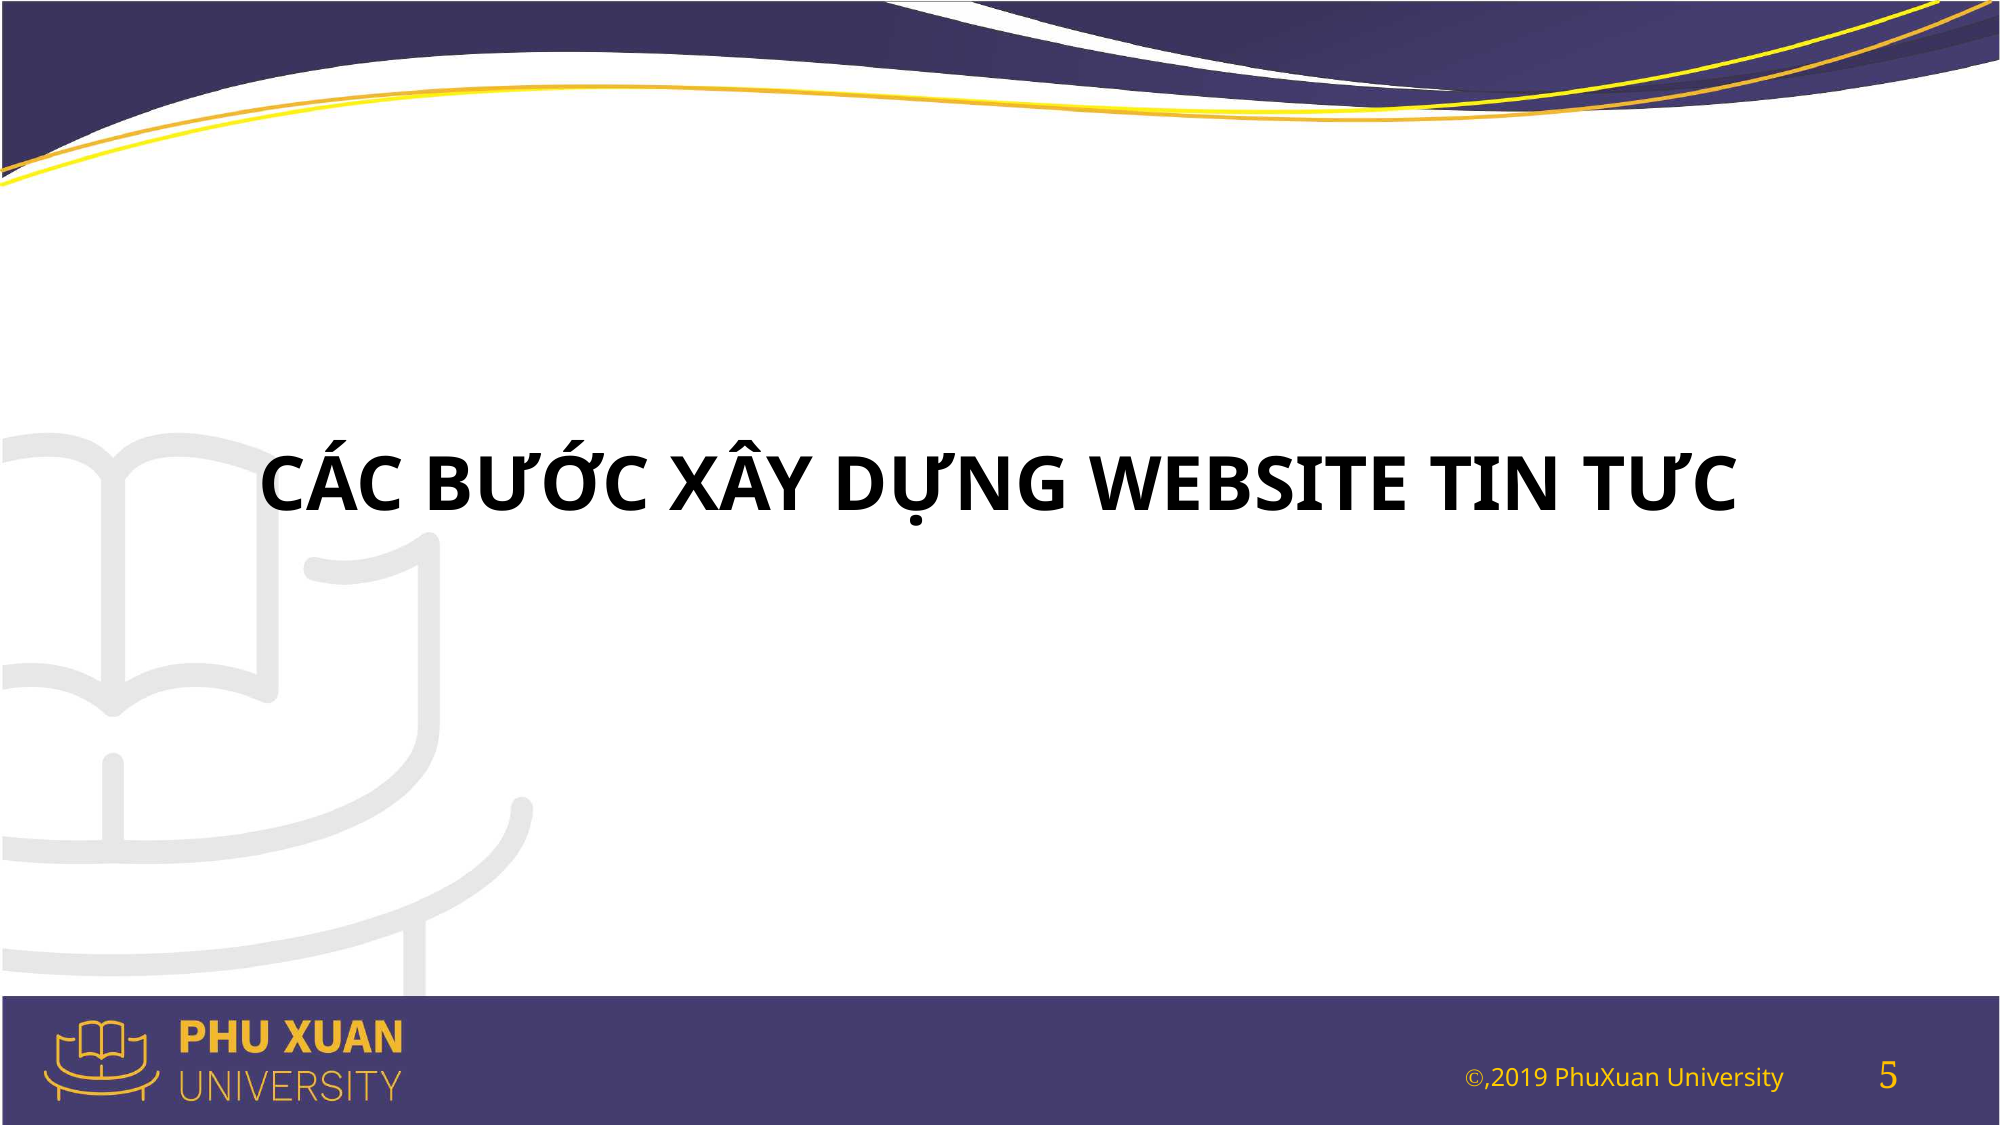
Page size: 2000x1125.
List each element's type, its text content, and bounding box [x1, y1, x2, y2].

picture [0, 0, 2000, 1125]
slide_number 5 [1732, 1042, 1900, 1103]
list CÁC BƯỚC XÂY DỰNG WEBSITE TIN TƯC [99, 322, 1900, 1043]
